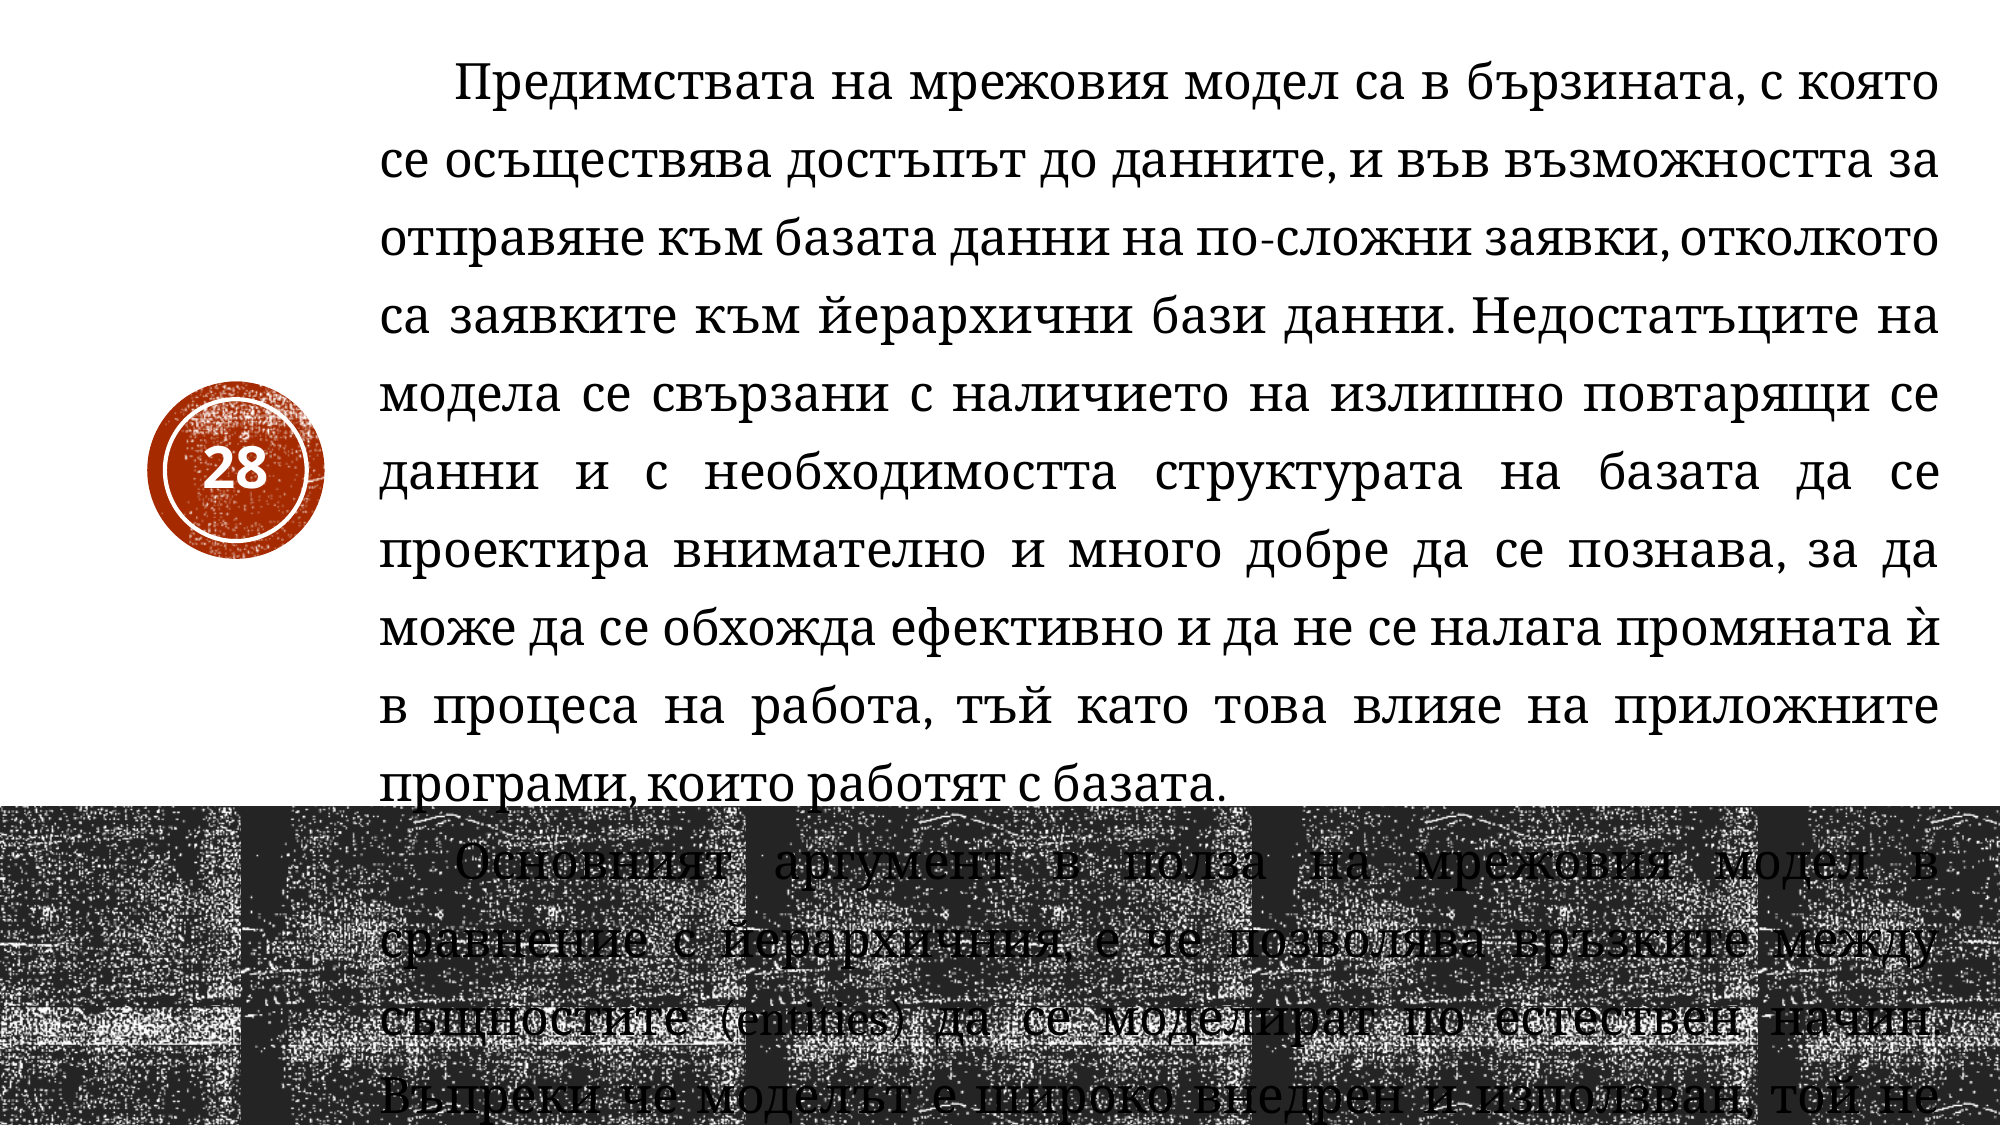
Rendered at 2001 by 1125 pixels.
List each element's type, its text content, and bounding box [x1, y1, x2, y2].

slide_number 28 [138, 411, 334, 530]
text_box Предимствата на мрежовия модел са в бързината, с която се осъществява достъпът до данните, и във възможността за отправяне към базата данни на по-сложни заявки, отколкото са заявките към йерархични бази данни. Недостатъците на модела се свързани с наличието на излишно повтарящи се данни и с необходимостта структурата на базата да се проектира внимателно и много добре да се познава, за да може да се обхожда ефективно и да не се налага промяната ѝ в процеса на работа, тъй като това влияе на приложните програми, които работят с базата. Основният аргумент в полза на мрежовия модел в сравнение с йерархичния, е че позволява връзките между същностите (entities) да се моделират по естествен начин. Въпреки че моделът е широко внедрен и използван, той не успява да се наложи по две основни причини. [364, 24, 1956, 1125]
